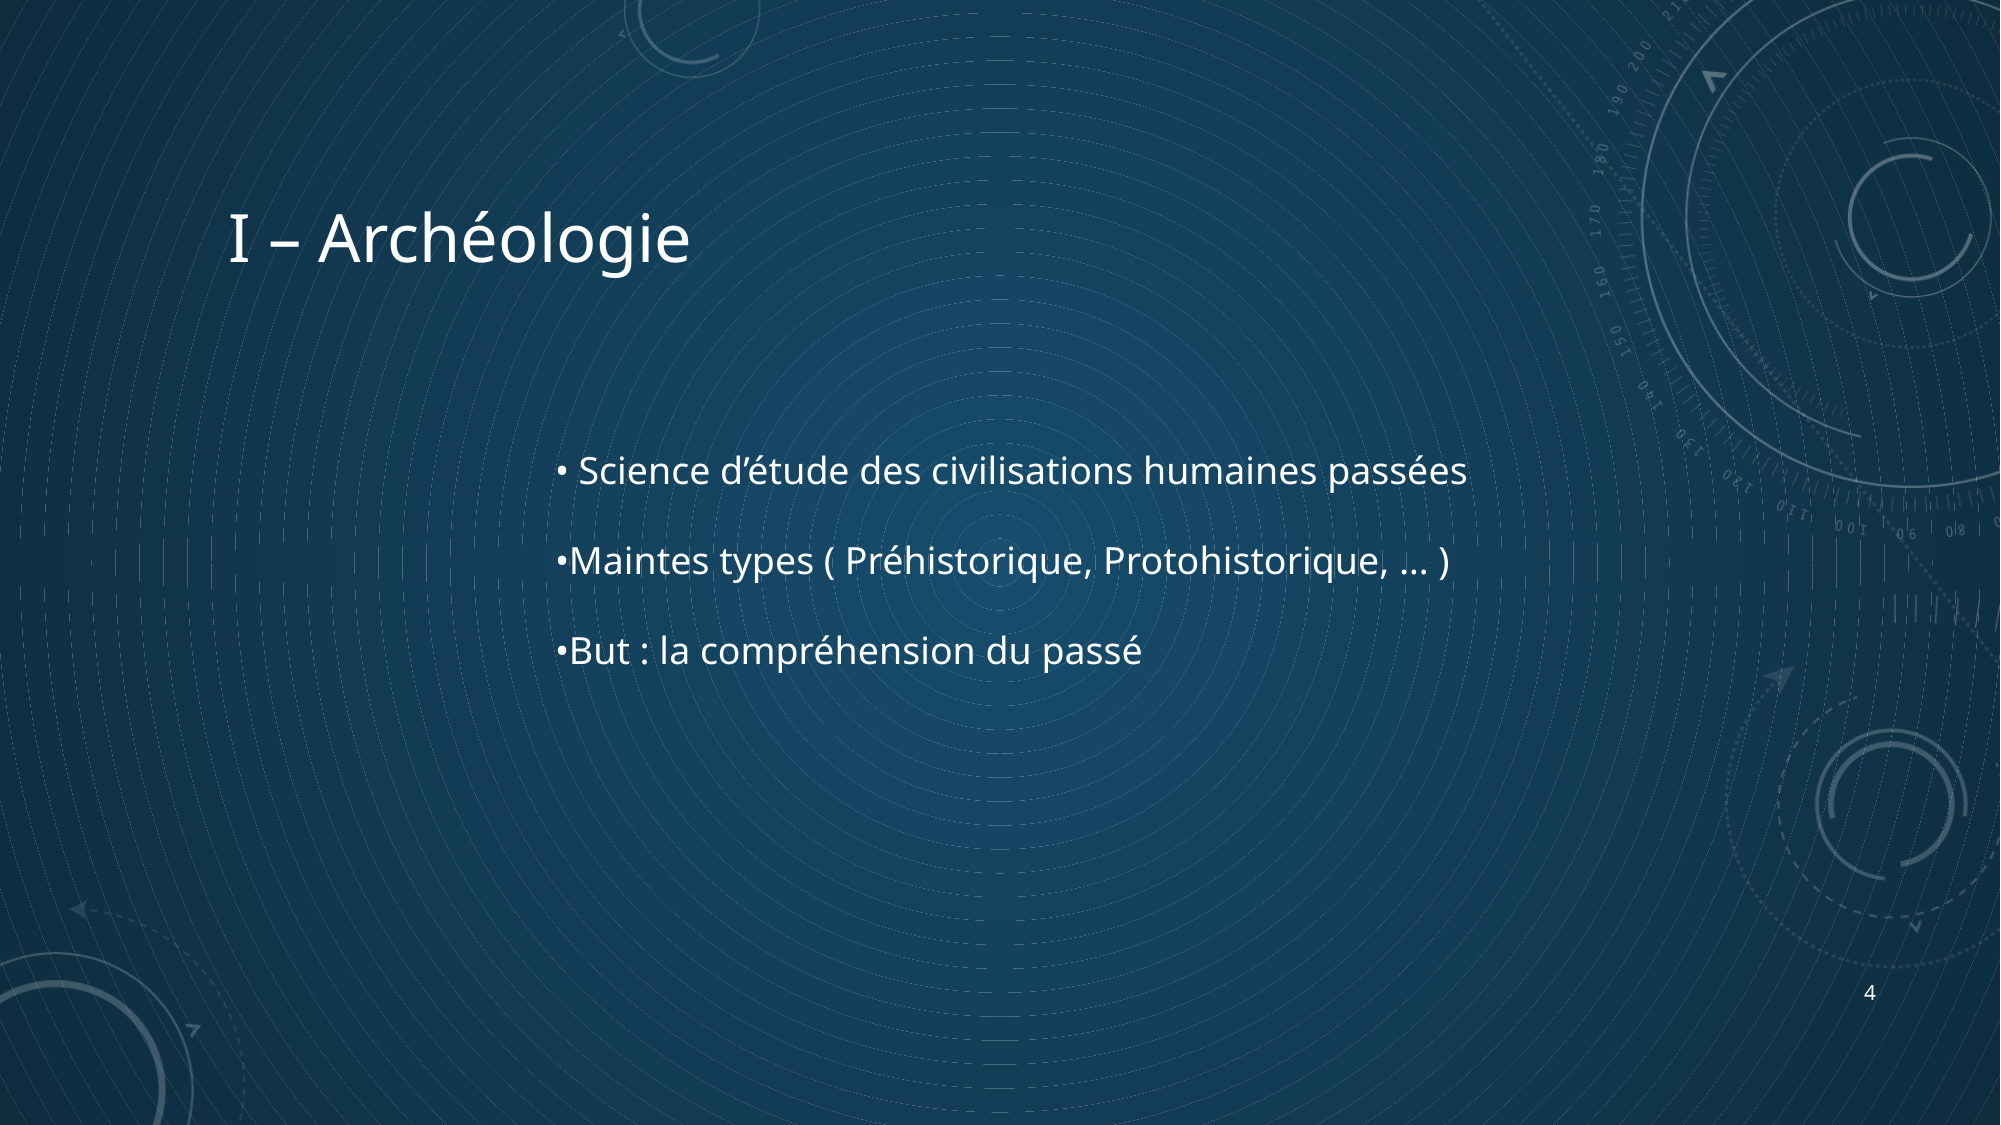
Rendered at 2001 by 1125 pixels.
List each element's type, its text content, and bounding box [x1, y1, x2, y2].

picture [0, 0, 2000, 1125]
text_box • Science d’étude des civilisations humaines passées •Maintes types ( Préhistorique, Protohistorique, … ) •But : la compréhension du passé [540, 439, 1574, 680]
text_box I – Archéologie [213, 188, 1228, 283]
slide_number 4 [1684, 963, 1891, 1025]
